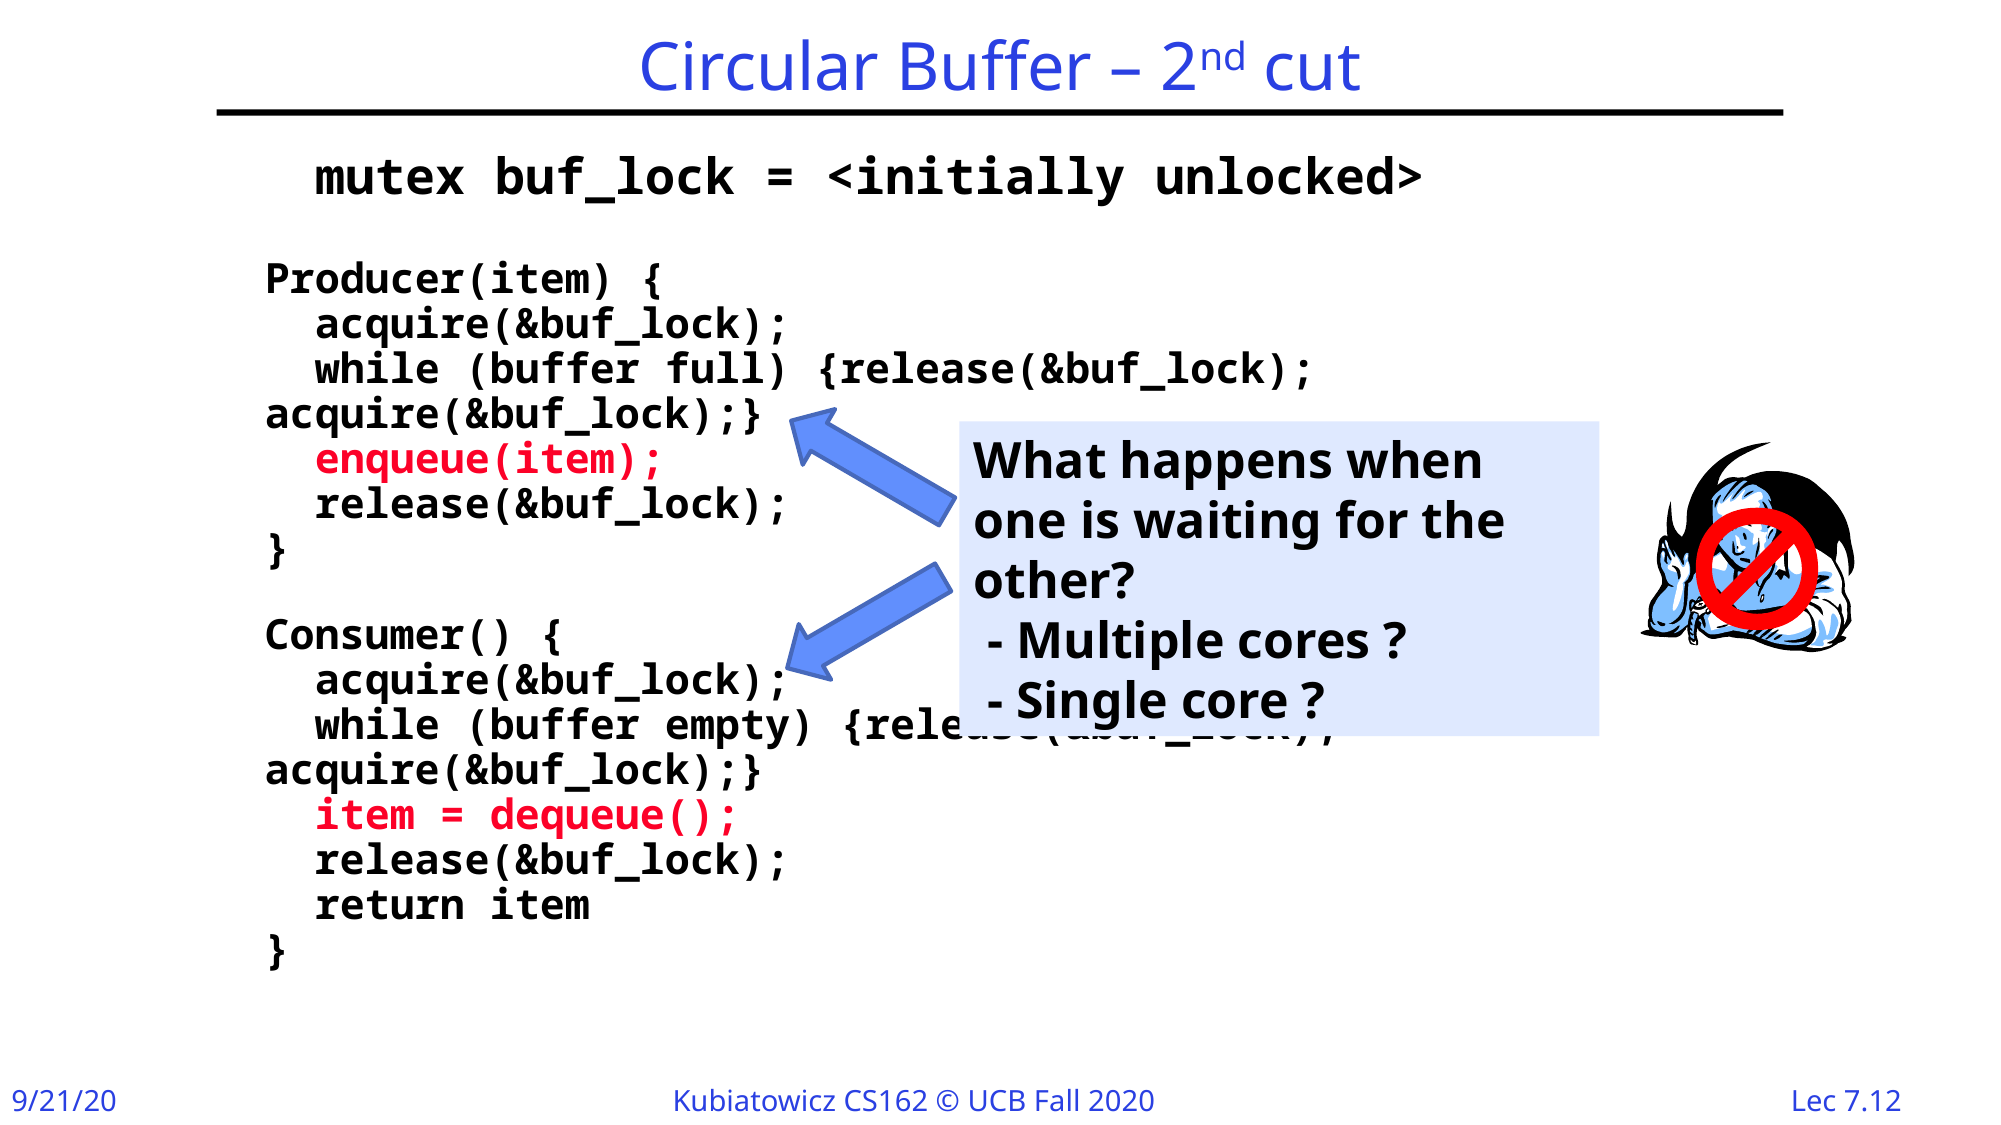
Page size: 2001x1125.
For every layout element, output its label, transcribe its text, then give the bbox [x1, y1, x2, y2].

text_box Consumer() { acquire(&buf_lock); while (buffer empty) {release(&buf_lock); acquire(&buf_lock);} item = dequeue(); release(&buf_lock); return item } [249, 605, 1750, 981]
title Circular Buffer – 2nd cut [216, 24, 1784, 113]
text_box Producer(item) { acquire(&buf_lock); while (buffer full) {release(&buf_lock); acquire(&buf_lock);} enqueue(item); release(&buf_lock); } [249, 249, 1725, 580]
text_box mutex buf_lock = <initially unlocked> [262, 124, 1686, 217]
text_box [1640, 418, 1860, 677]
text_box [774, 421, 1600, 680]
